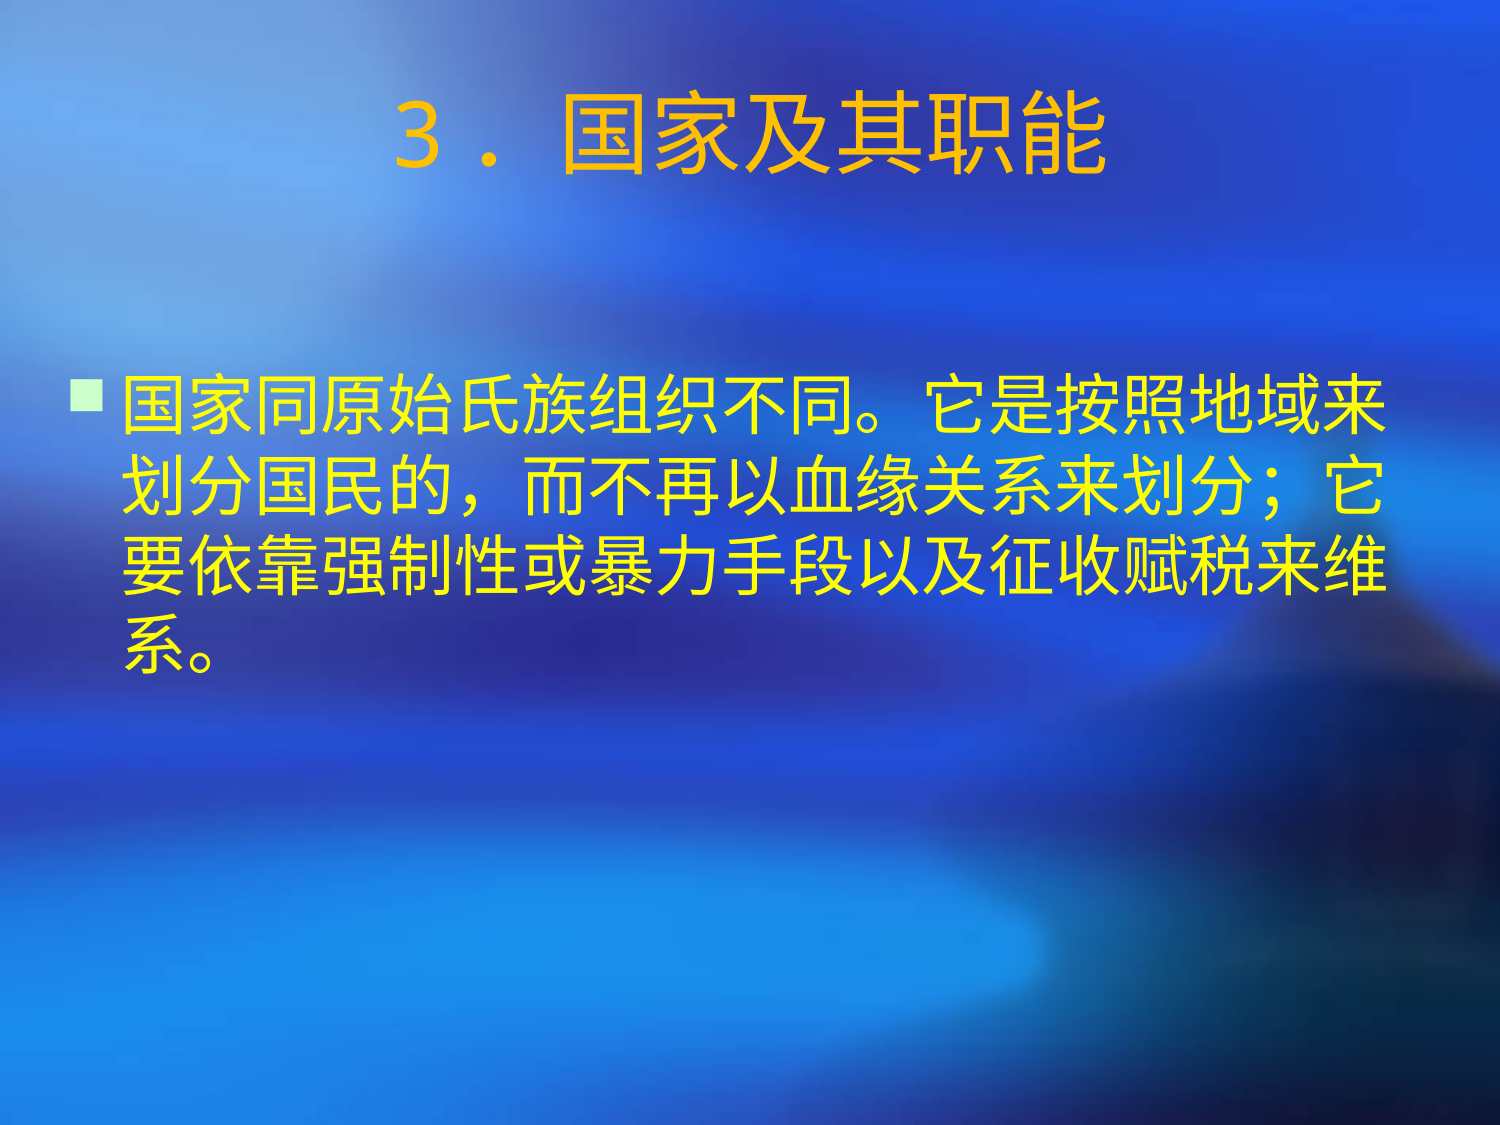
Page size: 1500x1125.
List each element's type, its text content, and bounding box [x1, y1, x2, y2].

list 国家同原始氏族组织不同。它是按照地域来划分国民的，而不再以血缘关系来划分；它要依靠强制性或暴力手段以及征收赋税来维系。 [49, 262, 1451, 1001]
picture [0, 0, 1500, 1125]
title 3．国家及其职能 [49, 37, 1451, 226]
